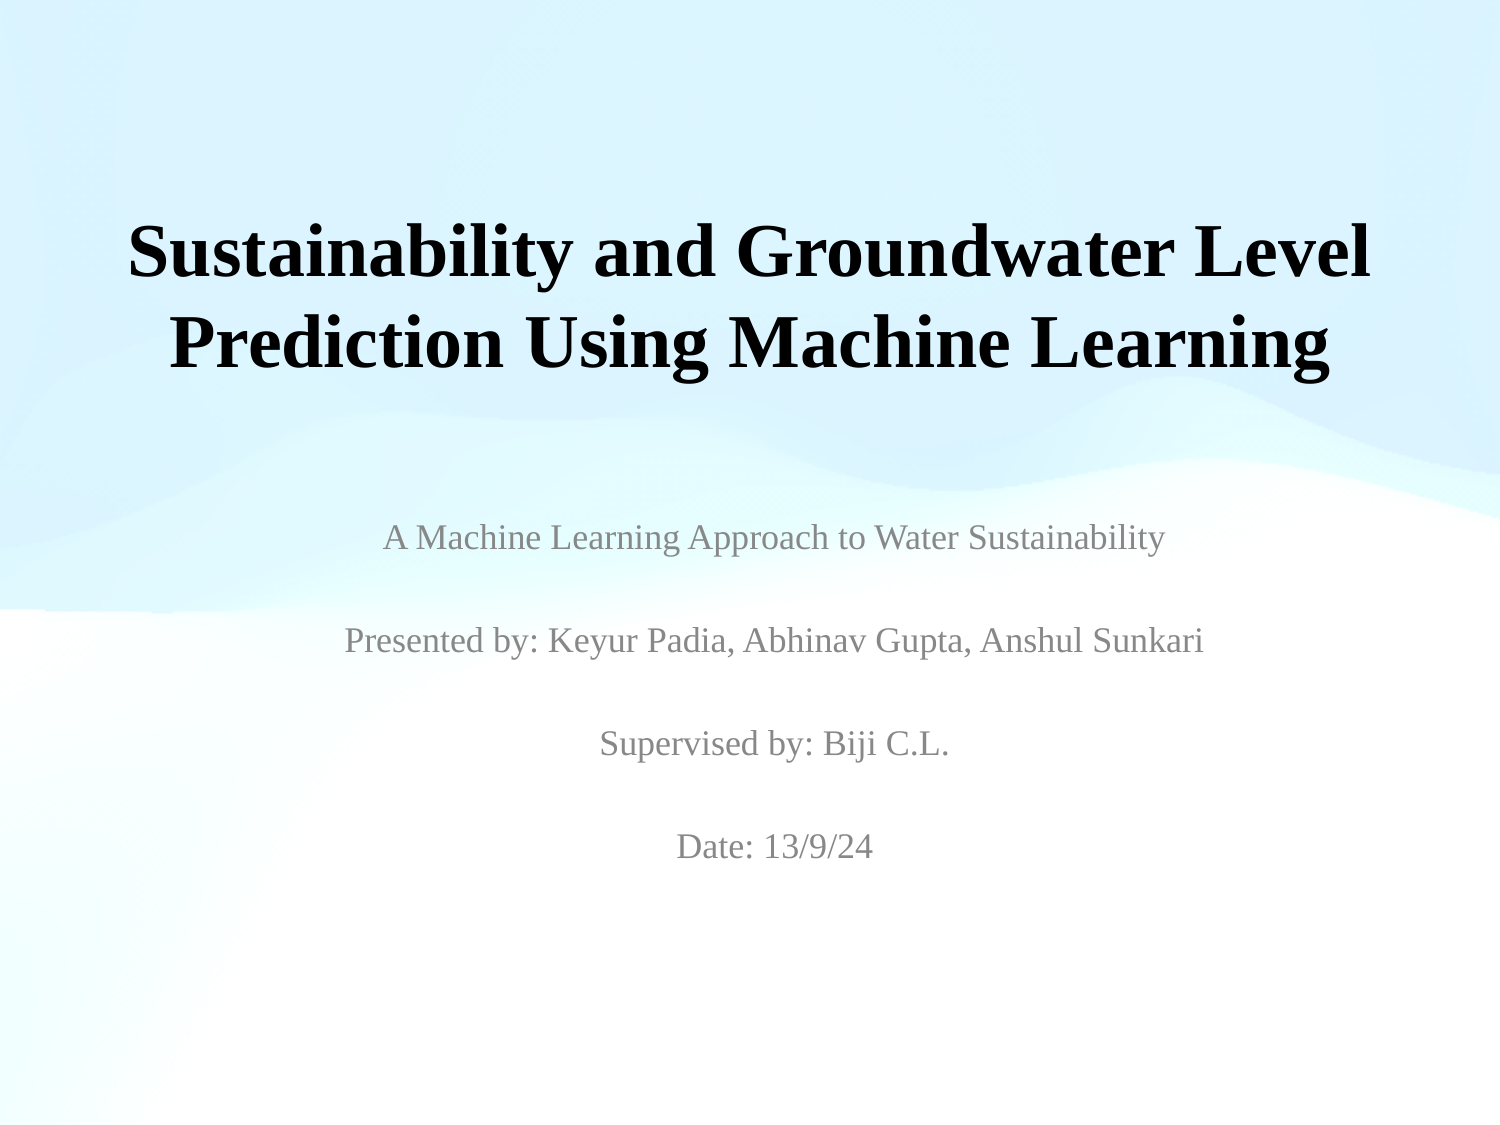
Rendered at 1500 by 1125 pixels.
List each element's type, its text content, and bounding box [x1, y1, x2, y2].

picture [0, 0, 1500, 1125]
subtitle A Machine Learning Approach to Water Sustainability Presented by: Keyur Padia, Abhinav Gupta, Anshul Sunkari Supervised by: Biji C.L. Date: 13/9/24 [209, 505, 1341, 873]
title Sustainability and Groundwater Level Prediction Using Machine Learning [111, 170, 1388, 413]
